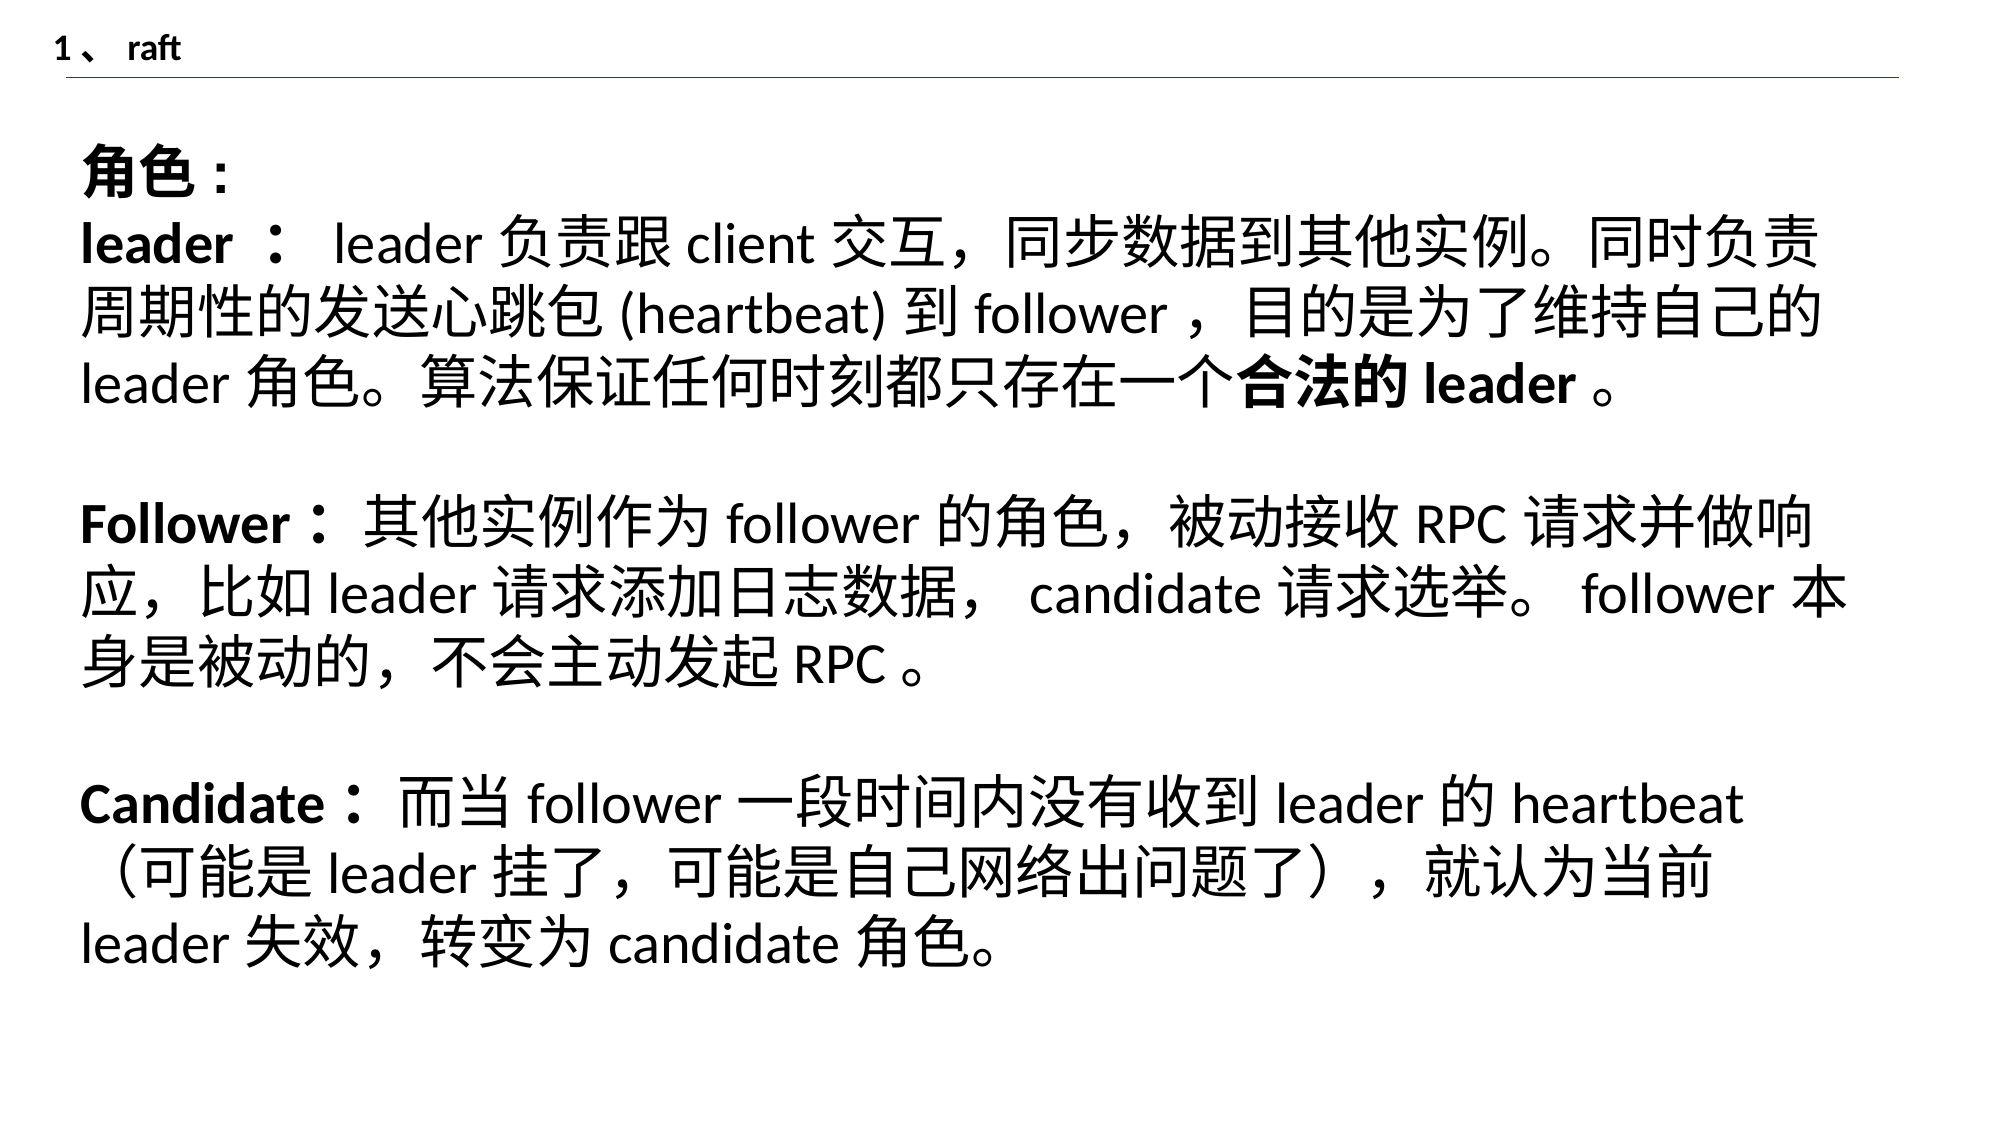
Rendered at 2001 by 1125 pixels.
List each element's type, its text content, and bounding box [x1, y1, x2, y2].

text_box 角色: leader ：leader负责跟client交互，同步数据到其他实例。同时负责周期性的发送心跳包(heartbeat)到follower，目的是为了维持自己的leader角色。算法保证任何时刻都只存在一个合法的leader。 Follower：其他实例作为follower的角色，被动接收RPC请求并做响应，比如leader请求添加日志数据，candidate请求选举。follower本身是被动的，不会主动发起RPC。 Candidate：而当follower一段时间内没有收到leader的heartbeat（可能是leader挂了，可能是自己网络出问题了），就认为当前leader失效，转变为candidate角色。 [66, 127, 1883, 1028]
text_box 1、raft [38, 15, 197, 75]
